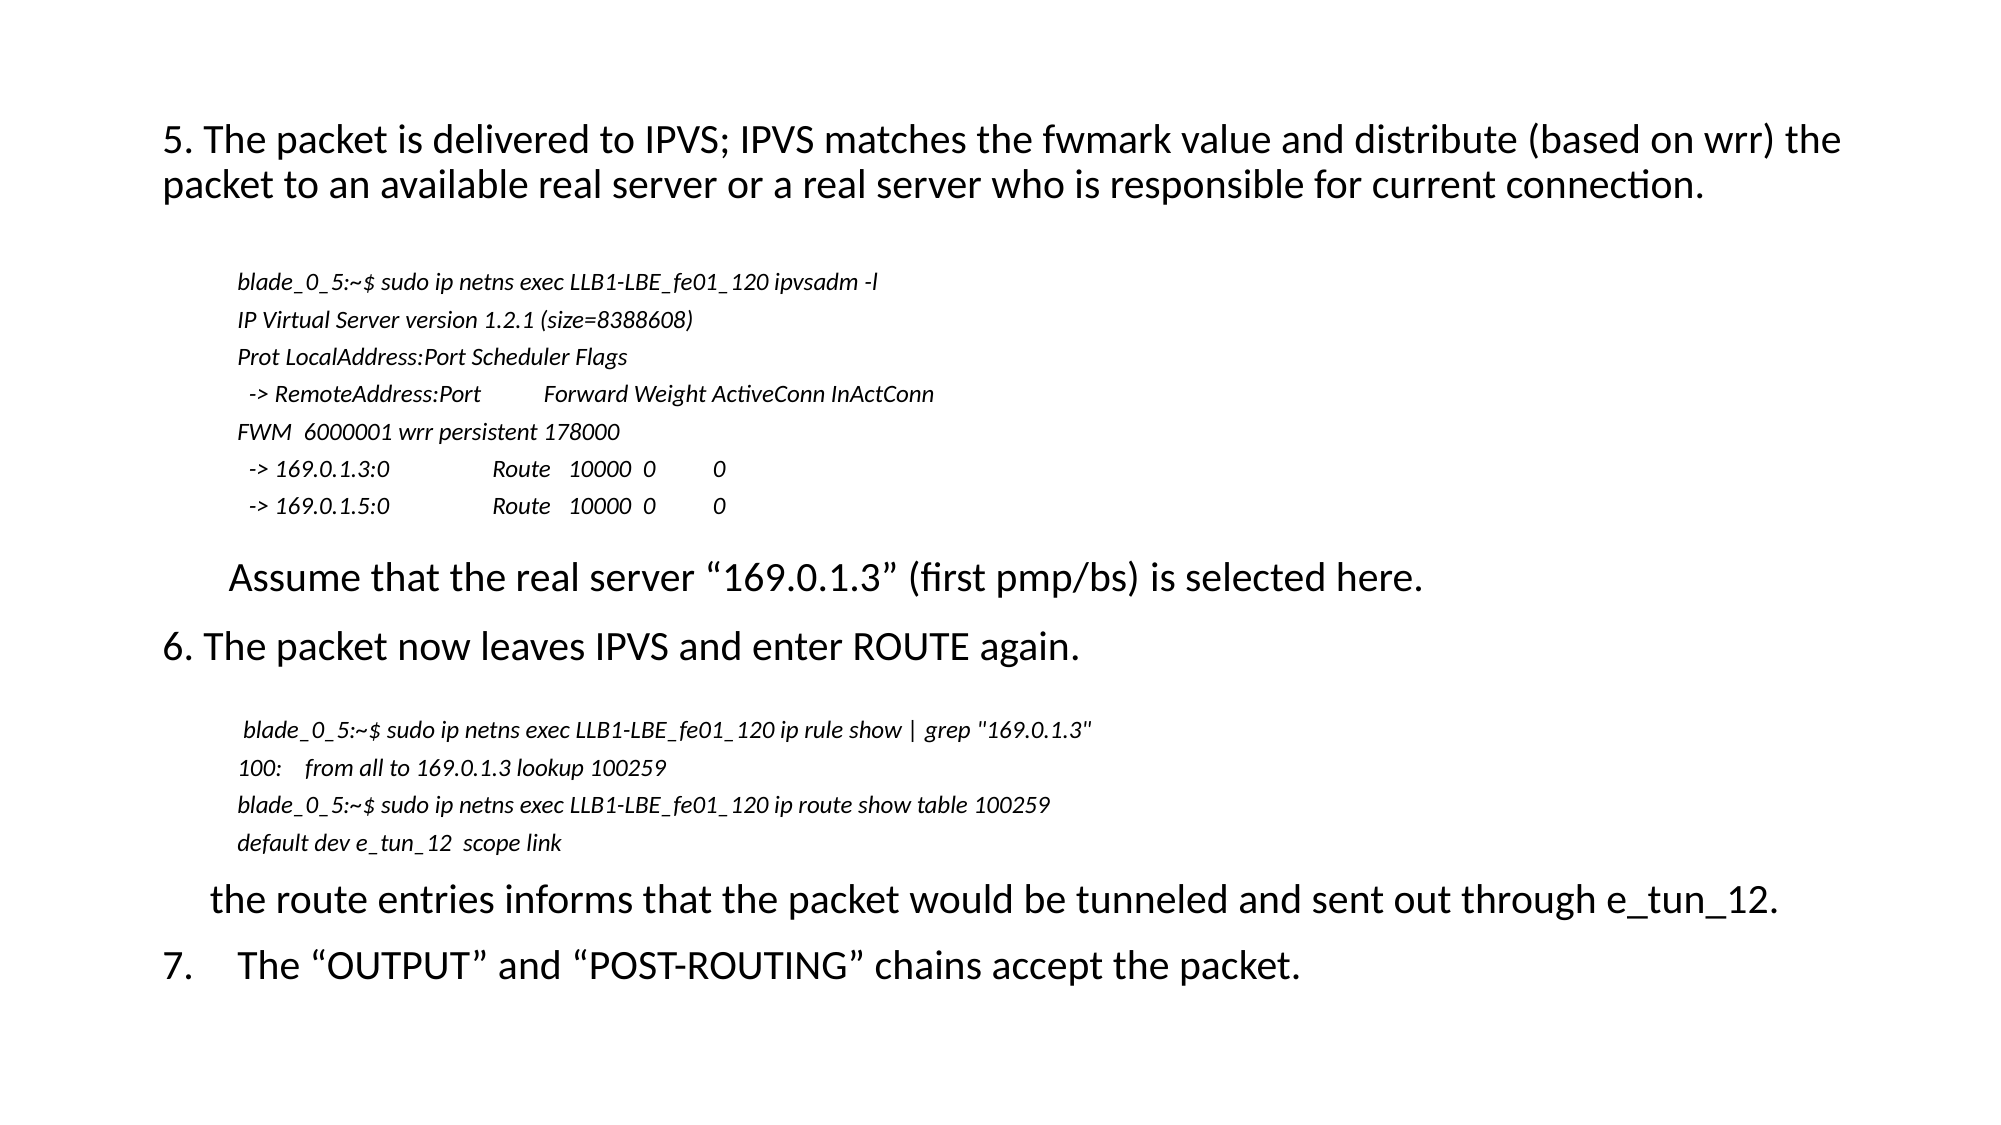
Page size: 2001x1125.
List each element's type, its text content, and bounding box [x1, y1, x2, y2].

list 5. The packet is delivered to IPVS; IPVS matches the fwmark value and distribute (based on wrr) the packet to an available real server or a real server who is responsible for current connection. blade_0_5:~$ sudo ip netns exec LLB1-LBE_fe01_120 ipvsadm -l IP Virtual Server version 1.2.1 (size=8388608) Prot LocalAddress:Port Scheduler Flags -> RemoteAddress:Port Forward Weight ActiveConn InActConn FWM 6000001 wrr persistent 178000 -> 169.0.1.3:0 Route 10000 0 0 -> 169.0.1.5:0 Route 10000 0 0 Assume that the real server “169.0.1.3” (first pmp/bs) is selected here. 6. The packet now leaves IPVS and enter ROUTE again. blade_0_5:~$ sudo ip netns exec LLB1-LBE_fe01_120 ip rule show | grep "169.0.1.3" 100: from all to 169.0.1.3 lookup 100259 blade_0_5:~$ sudo ip netns exec LLB1-LBE_fe01_120 ip route show table 100259 default dev e_tun_12 scope link the route entries informs that the packet would be tunneled and sent out through e_tun_12. The “OUTPUT” and “POST-ROUTING” chains accept the packet. [147, 110, 1873, 1125]
